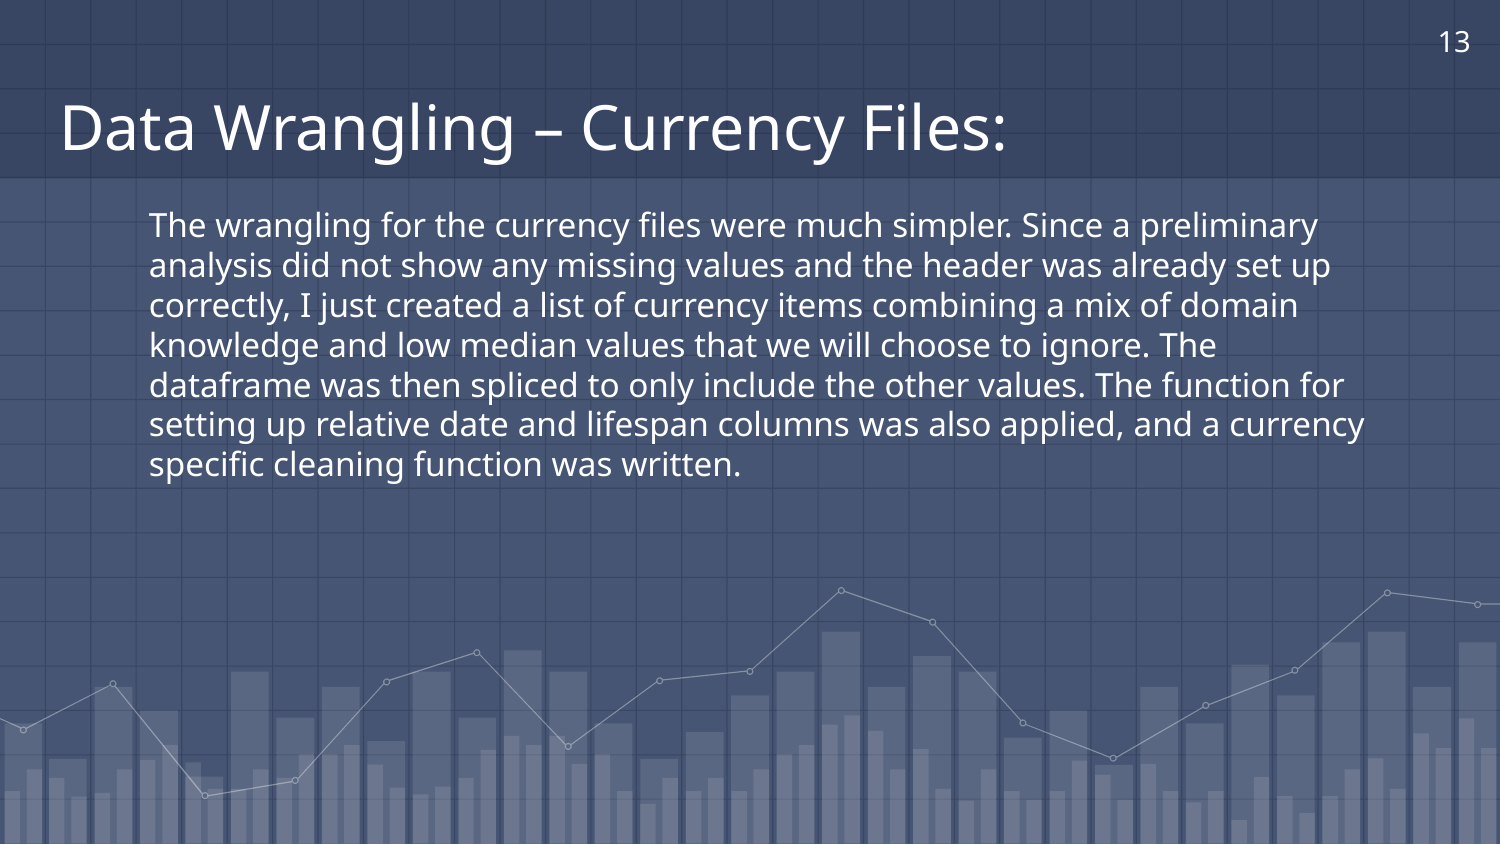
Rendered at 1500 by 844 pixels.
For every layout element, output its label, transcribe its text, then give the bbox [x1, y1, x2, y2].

slide_number 13 [1408, 0, 1500, 88]
list The wrangling for the currency files were much simpler. Since a preliminary analysis did not show any missing values and the header was already set up correctly, I just created a list of currency items combining a mix of domain knowledge and low median values that we will choose to ignore. The dataframe was then spliced to only include the other values. The function for setting up relative date and lifespan columns was also applied, and a currency specific cleaning function was written. [121, 189, 1383, 698]
title Data Wrangling – Currency Files: [44, 37, 1306, 179]
